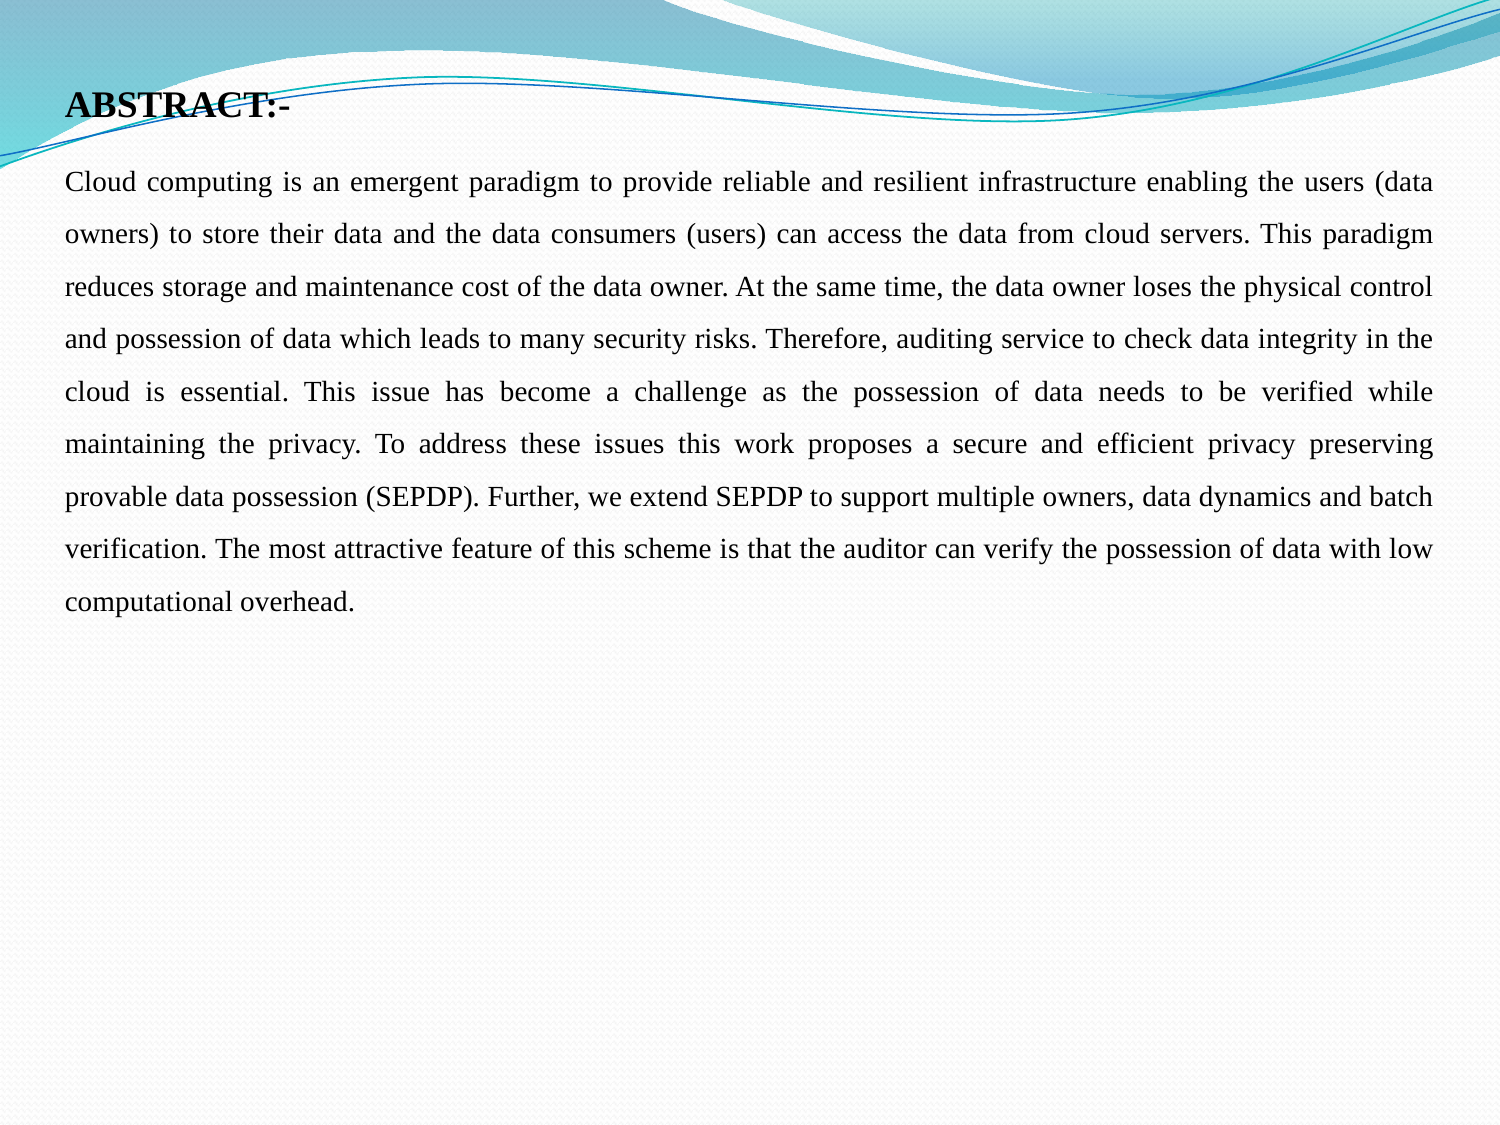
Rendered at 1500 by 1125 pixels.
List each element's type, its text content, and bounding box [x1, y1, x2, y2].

text_box ABSTRACT:- [49, 50, 413, 133]
text_box Cloud computing is an emergent paradigm to provide reliable and resilient infrastructure enabling the users (data owners) to store their data and the data consumers (users) can access the data from cloud servers. This paradigm reduces storage and maintenance cost of the data owner. At the same time, the data owner loses the physical control and possession of data which leads to many security risks. Therefore, auditing service to check data integrity in the cloud is essential. This issue has become a challenge as the possession of data needs to be verified while maintaining the privacy. To address these issues this work proposes a secure and efficient privacy preserving provable data possession (SEPDP). Further, we extend SEPDP to support multiple owners, data dynamics and batch verification. The most attractive feature of this scheme is that the auditor can verify the possession of data with low computational overhead. [50, 137, 1450, 625]
